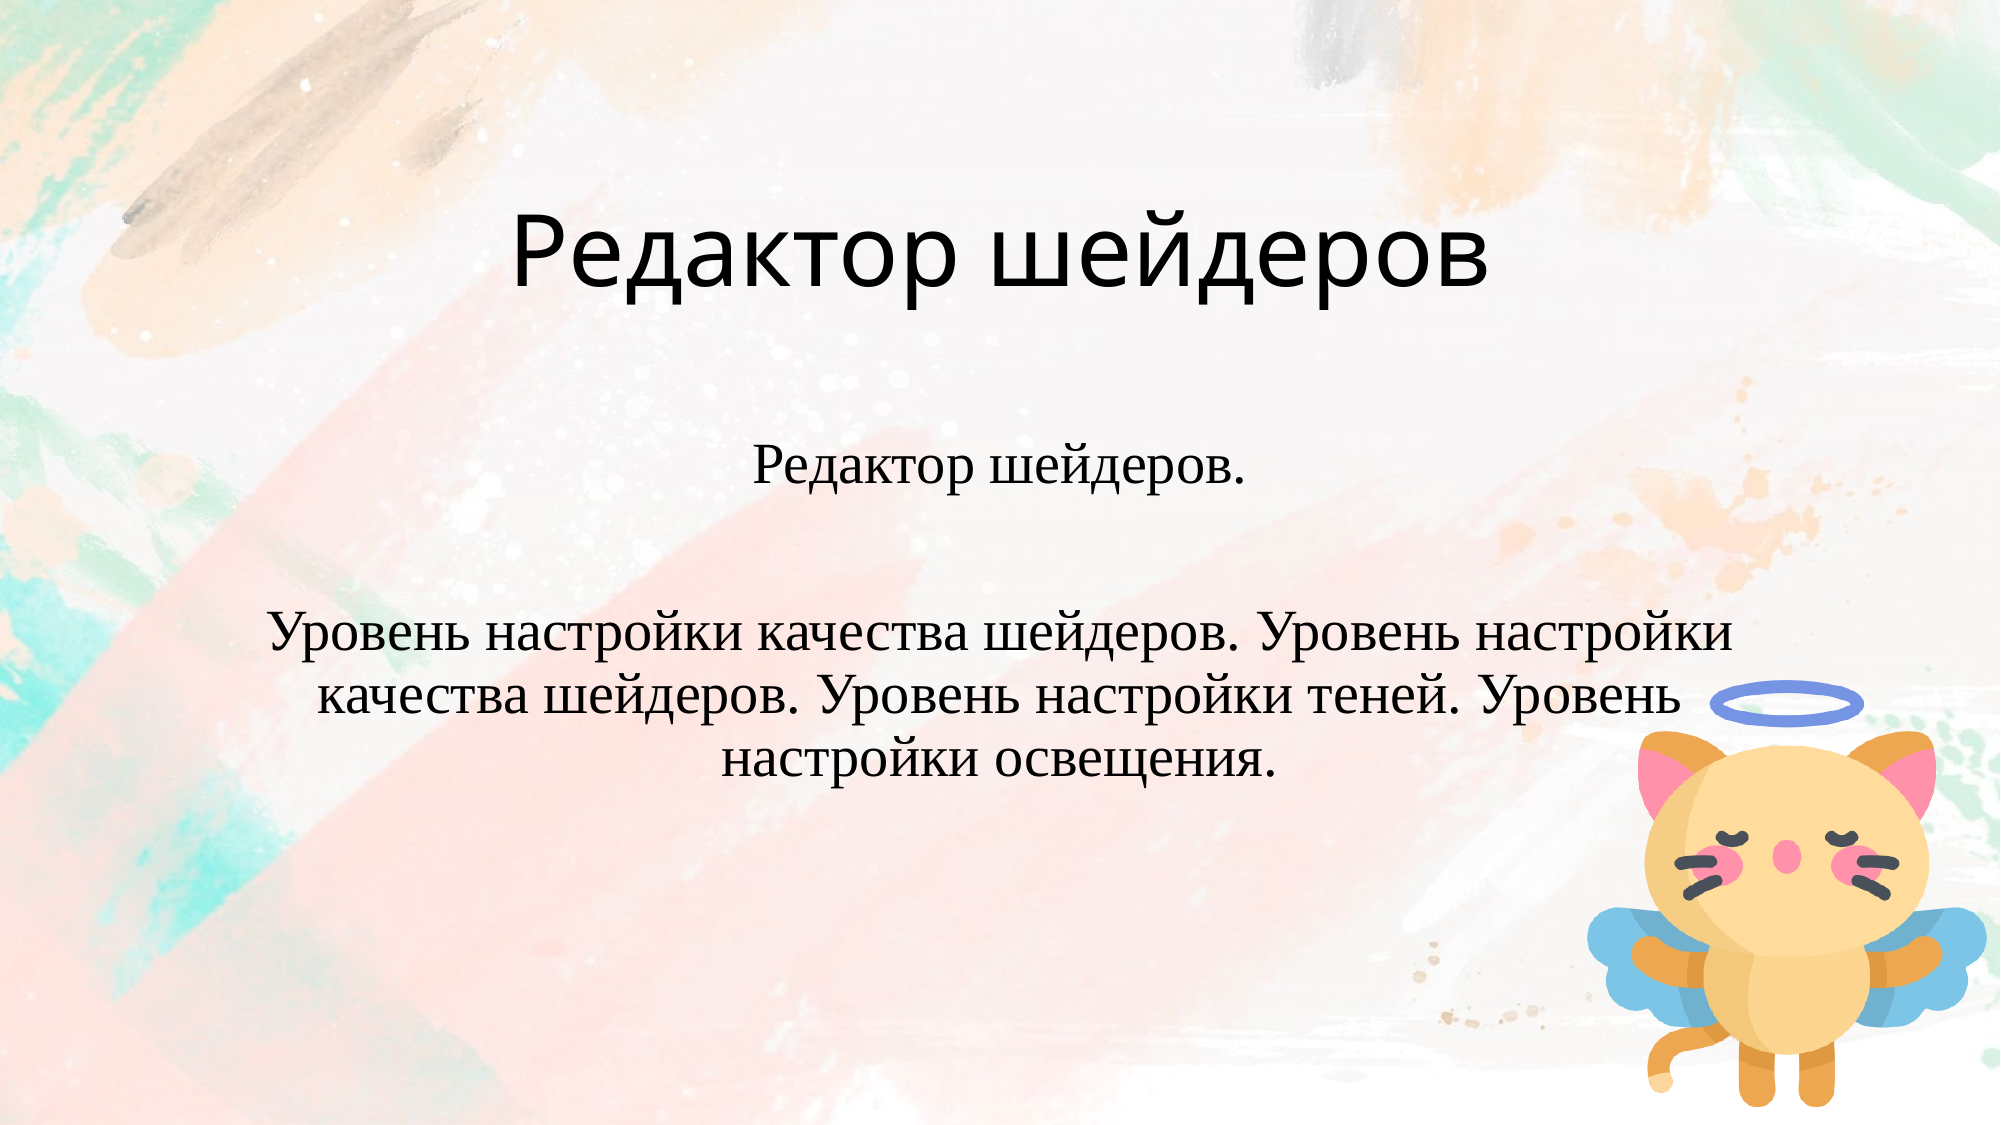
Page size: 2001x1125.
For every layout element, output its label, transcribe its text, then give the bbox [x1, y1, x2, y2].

subtitle Редактор шейдеров. Уровень настройки качества шейдеров. Уровень настройки качества шейдеров. Уровень настройки теней. Уровень настройки освещения. [249, 334, 1750, 1026]
picture [0, 0, 2001, 1125]
title Редактор шейдеров [249, 184, 1750, 317]
